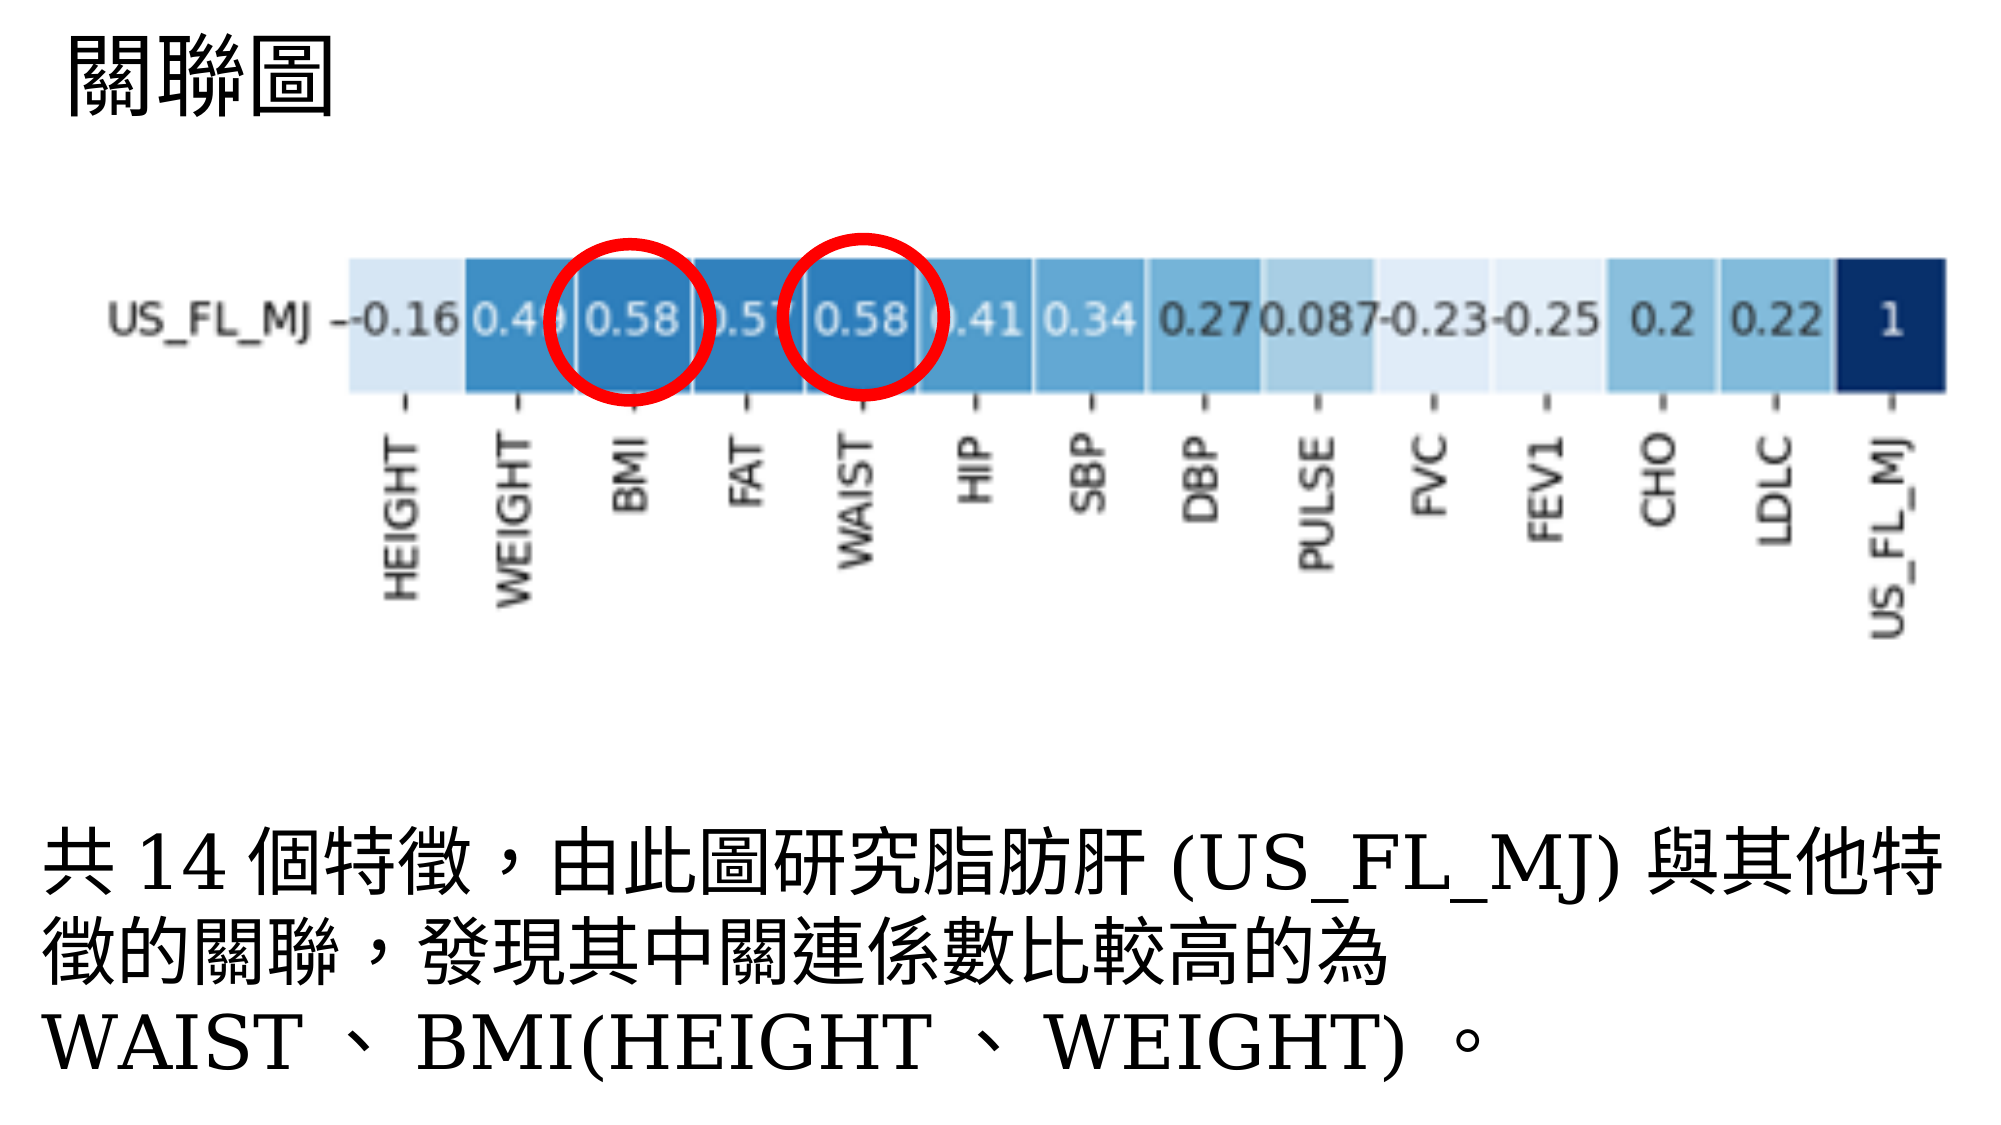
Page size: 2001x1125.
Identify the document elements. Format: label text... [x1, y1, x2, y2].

text_box 共14個特徵，由此圖研究脂肪肝(US_FL_MJ)與其他特徵的關聯，發現其中關連係數比較高的為WAIST、BMI(HEIGHT、WEIGHT)。 [26, 806, 2000, 1092]
title 關聯圖 [48, 0, 494, 160]
picture [1, 139, 1998, 896]
